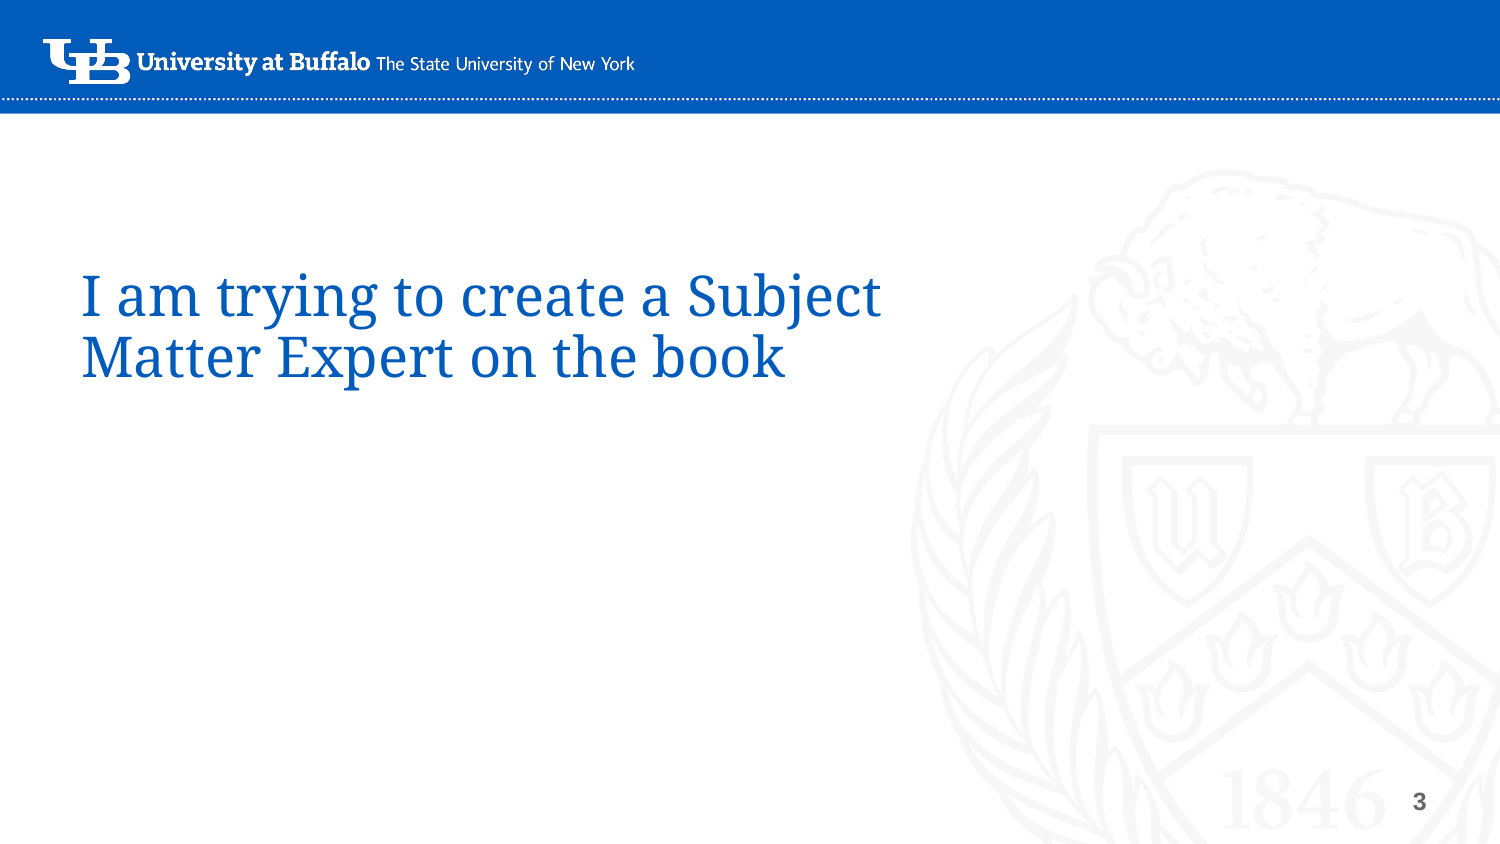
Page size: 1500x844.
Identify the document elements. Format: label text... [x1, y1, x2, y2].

title I am trying to create a Subject Matter Expert on the book [69, 243, 925, 396]
picture [0, 0, 1500, 844]
footer 3 [931, 777, 1439, 823]
